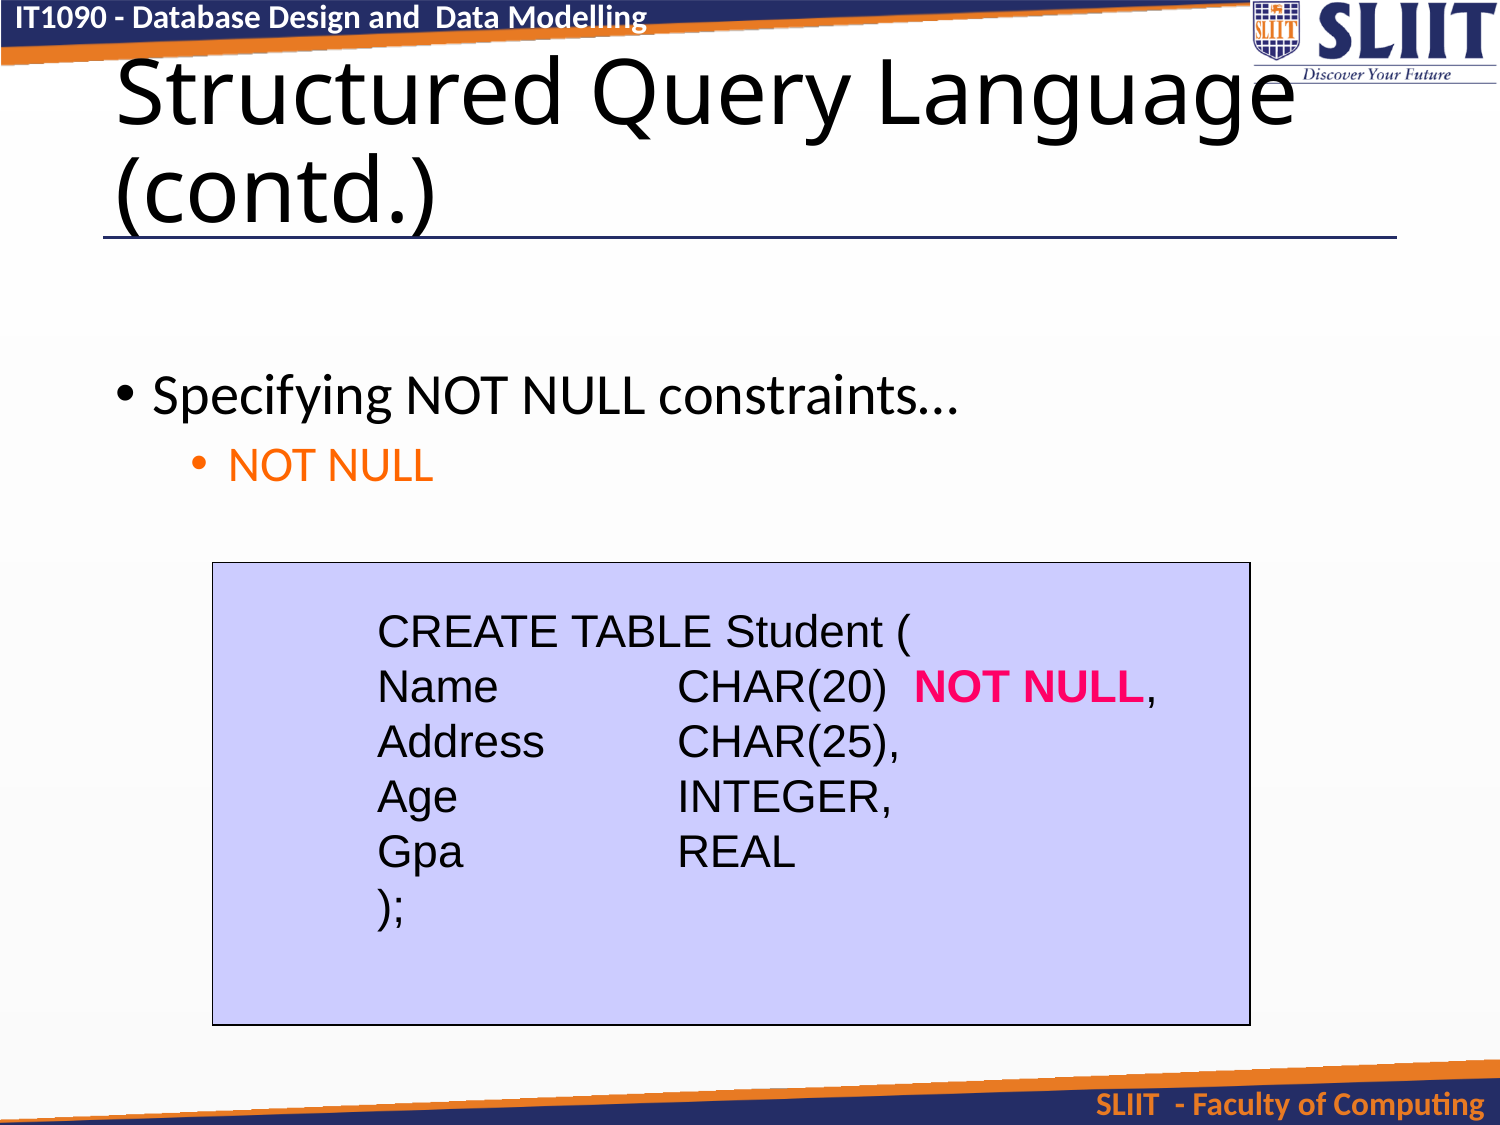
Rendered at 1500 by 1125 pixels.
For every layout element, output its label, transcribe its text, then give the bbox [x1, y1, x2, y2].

picture [1250, 0, 1500, 38]
title Structured Query Language (contd.) [100, 38, 1500, 251]
picture [0, 1050, 1500, 1125]
text_box CREATE TABLE Student ( Name CHAR(20) NOT NULL, Address CHAR(25), Age INTEGER, Gpa REAL ); [212, 562, 1250, 1025]
list Specifying NOT NULL constraints… NOT NULL [100, 266, 1406, 1035]
picture [2, 2, 1249, 75]
